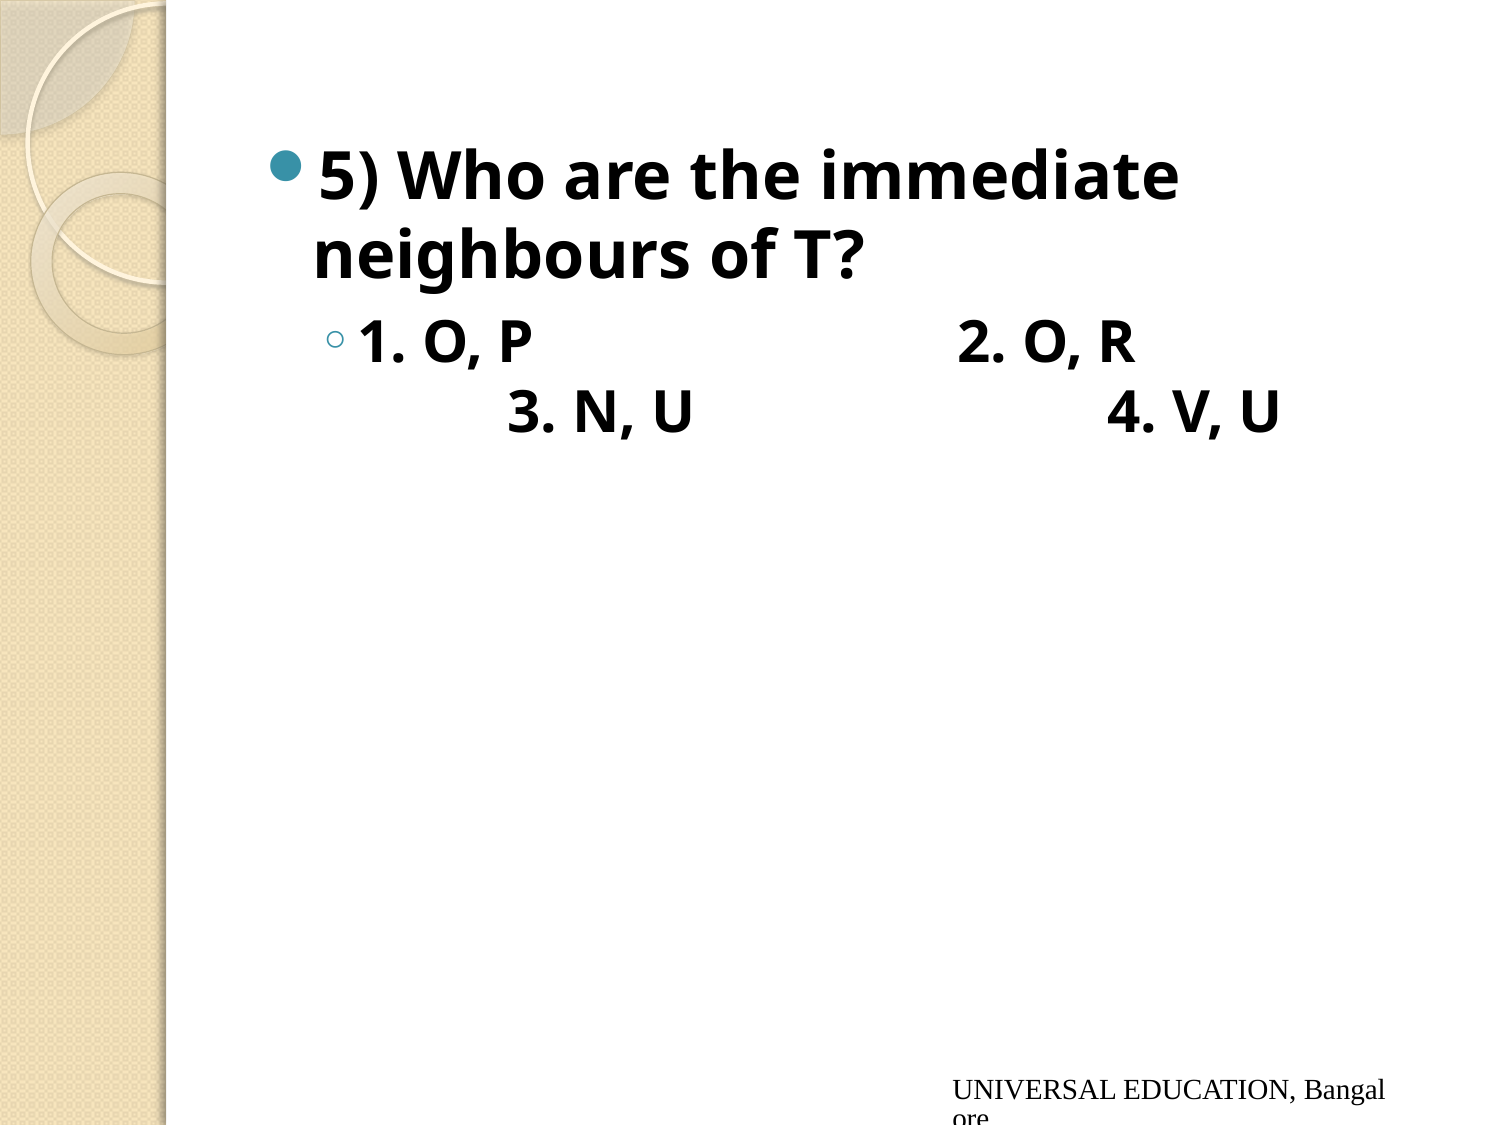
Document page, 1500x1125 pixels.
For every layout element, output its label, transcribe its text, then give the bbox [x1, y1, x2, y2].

footer UNIVERSAL EDUCATION, Bangalore [937, 1034, 1413, 1113]
list 5) Who are the immediate neighbours of T? 1. O, P 2. O, R 3. N, U 4. V, U [237, 125, 1468, 913]
